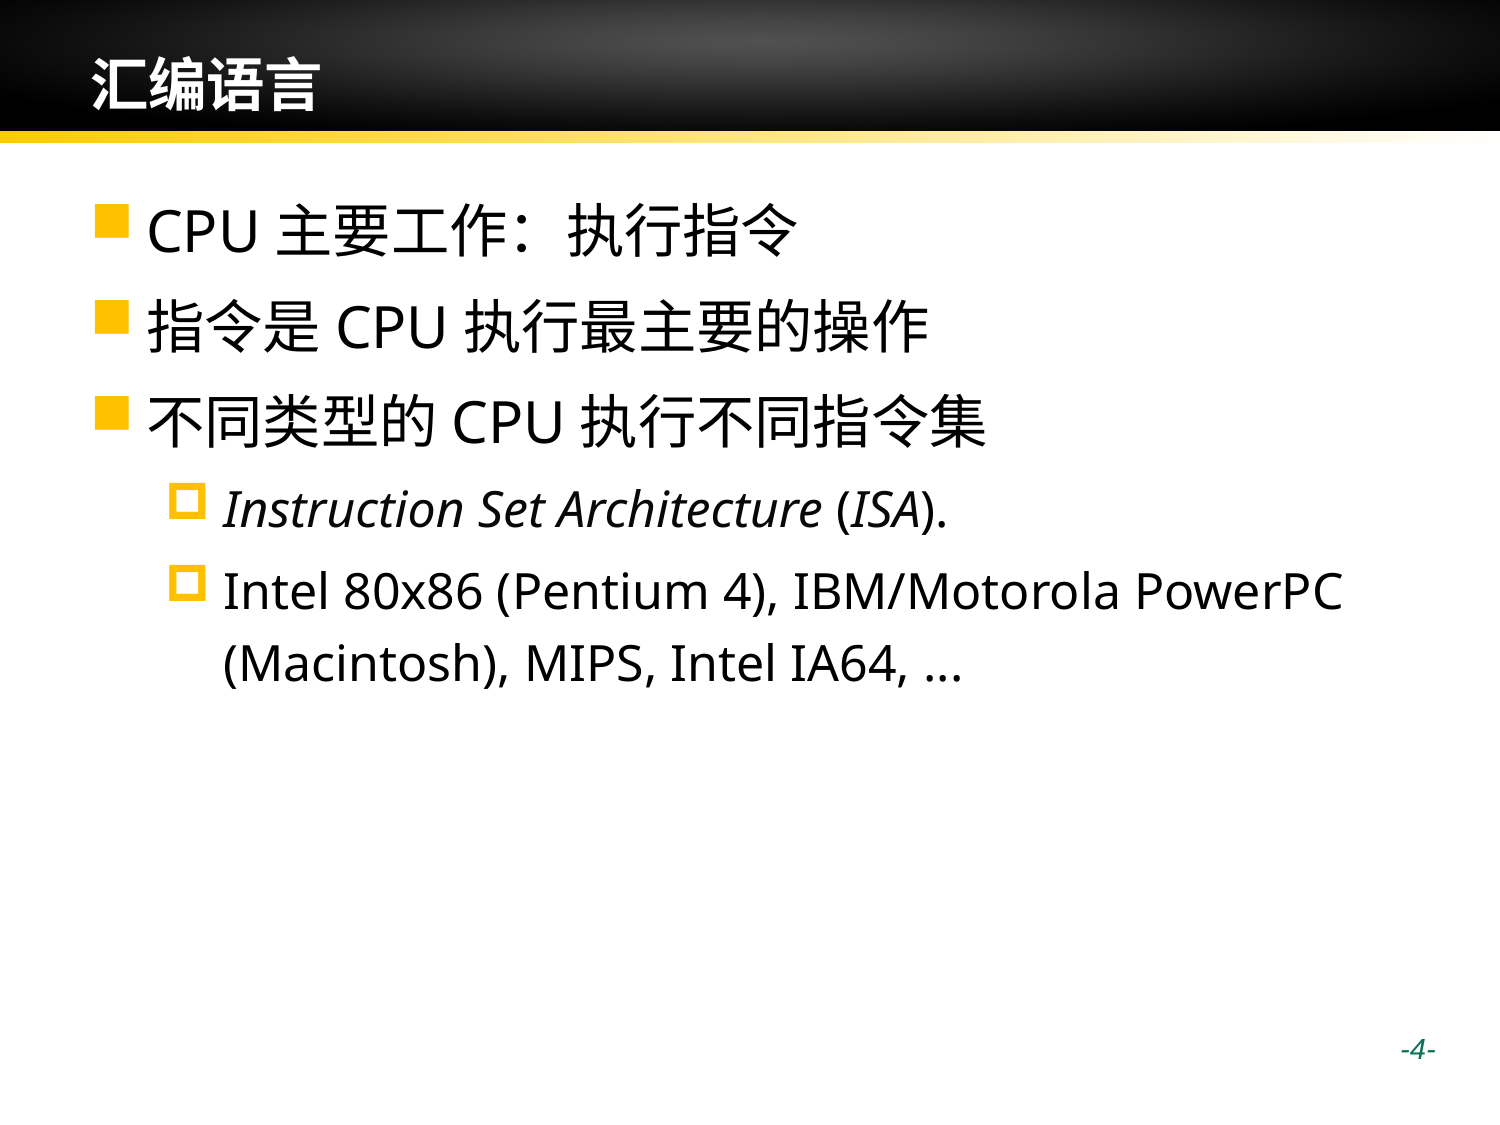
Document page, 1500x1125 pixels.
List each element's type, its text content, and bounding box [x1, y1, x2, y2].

table_cell [650, 131, 655, 143]
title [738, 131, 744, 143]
picture [0, 0, 1500, 131]
text_box -4- [1292, 1023, 1459, 1102]
list CPU主要工作：执行指令 指令是CPU执行最主要的操作 不同类型的CPU执行不同指令集 Instruction Set Architecture (ISA). Intel 80x86 (Pentium 4), IBM/Motorola PowerPC (Macintosh), MIPS, Intel IA64, ... [75, 172, 1424, 1000]
table_cell [562, 131, 567, 143]
title 汇编语言 [75, 35, 1425, 143]
